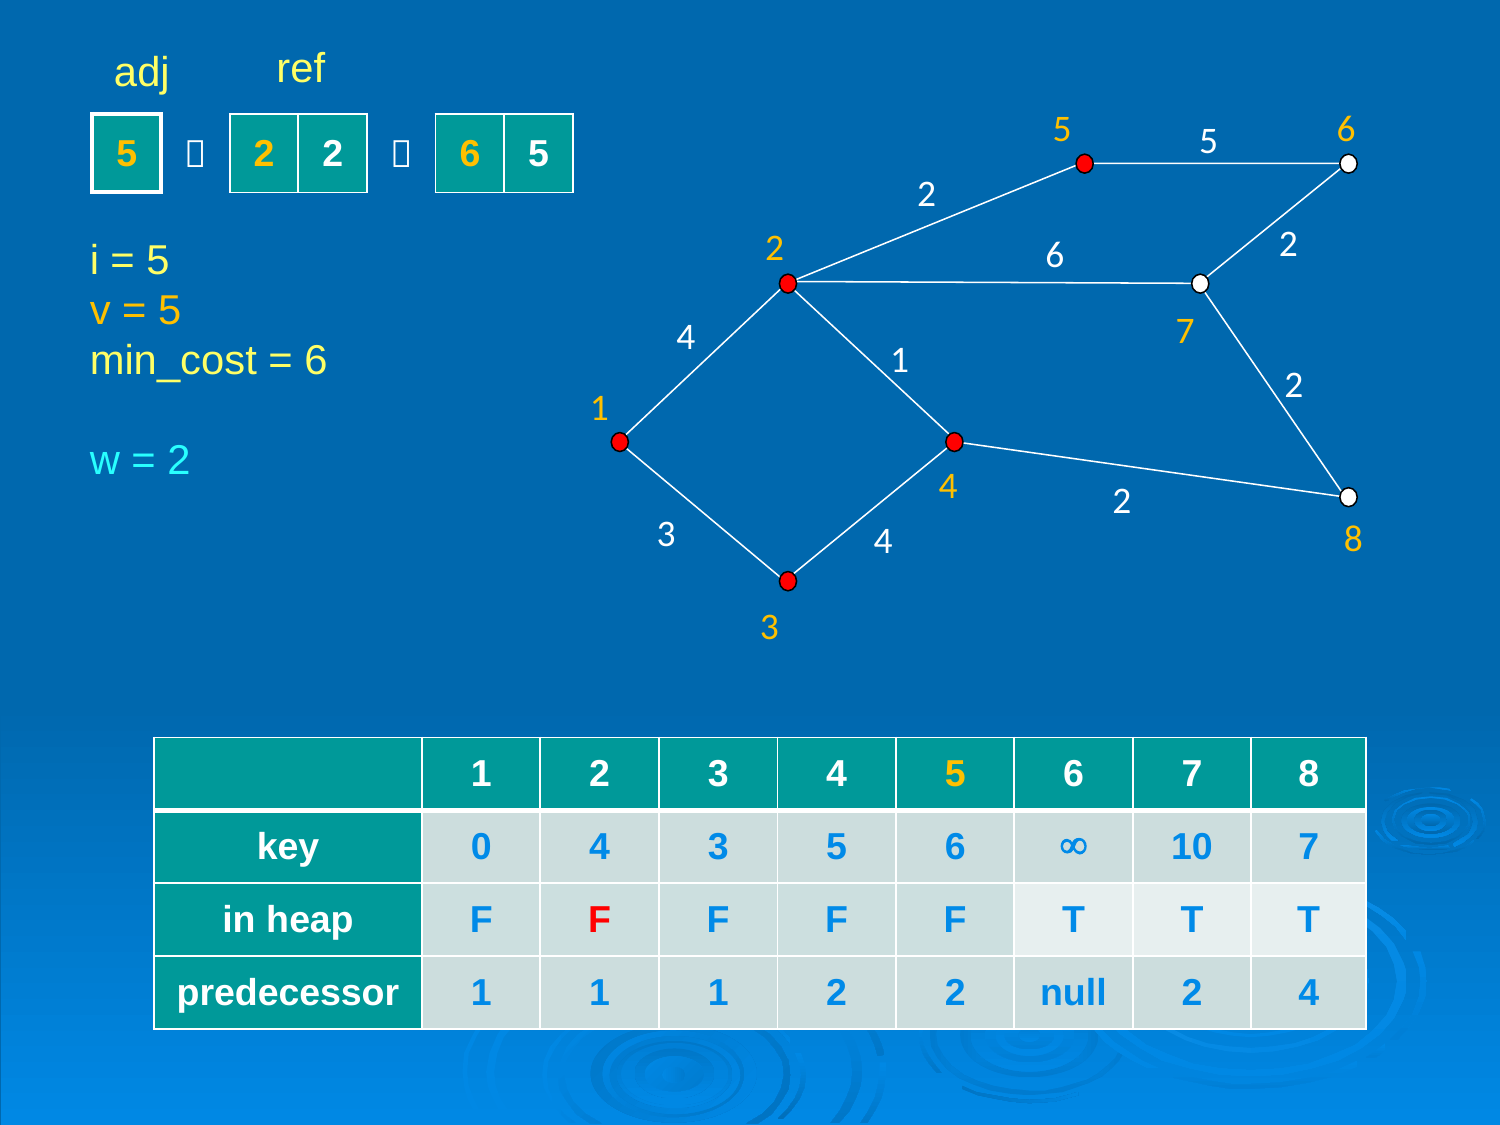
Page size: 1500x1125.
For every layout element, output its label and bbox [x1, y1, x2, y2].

text_box [575, 96, 1418, 591]
table_cell [1252, 813, 1365, 882]
table_header [368, 114, 435, 192]
table_header [299, 115, 366, 192]
table_header [660, 738, 777, 808]
table_header [423, 738, 539, 808]
table_header [1252, 738, 1365, 808]
table_cell [541, 884, 658, 955]
text_box [99, 37, 200, 103]
table_header [231, 115, 297, 192]
table_cell [660, 884, 777, 955]
table_cell [541, 957, 658, 1028]
table_header [778, 738, 895, 808]
table_cell [1015, 957, 1132, 1028]
text_box [261, 33, 363, 98]
table_cell [778, 813, 895, 882]
table_header [94, 116, 159, 190]
table_header [541, 738, 658, 808]
table_cell [660, 813, 777, 882]
table_cell [1134, 957, 1250, 1028]
table_cell [423, 884, 539, 955]
table_cell [423, 813, 539, 882]
table_header [155, 738, 421, 808]
table_header [505, 115, 572, 192]
table_header [1134, 738, 1250, 808]
table_cell [155, 813, 421, 882]
table_cell [778, 957, 895, 1028]
table_cell [155, 957, 421, 1028]
text_box [745, 594, 834, 664]
table_cell [423, 957, 539, 1028]
table_header [163, 114, 229, 192]
table_cell [897, 957, 1013, 1028]
table_cell [155, 884, 421, 955]
table_header [436, 115, 503, 192]
table_cell [541, 813, 658, 882]
table_cell [1134, 884, 1250, 955]
table_cell [1252, 884, 1365, 955]
table_cell [1134, 813, 1250, 882]
table_cell [660, 957, 777, 1028]
table_cell [778, 884, 895, 955]
table_header [897, 738, 1013, 808]
table_cell [1015, 813, 1132, 882]
table_header [1015, 738, 1132, 808]
table_cell [897, 884, 1013, 955]
table_cell [1252, 957, 1365, 1028]
text_box [74, 224, 453, 490]
table_cell [897, 813, 1013, 882]
table_cell [1015, 884, 1132, 955]
